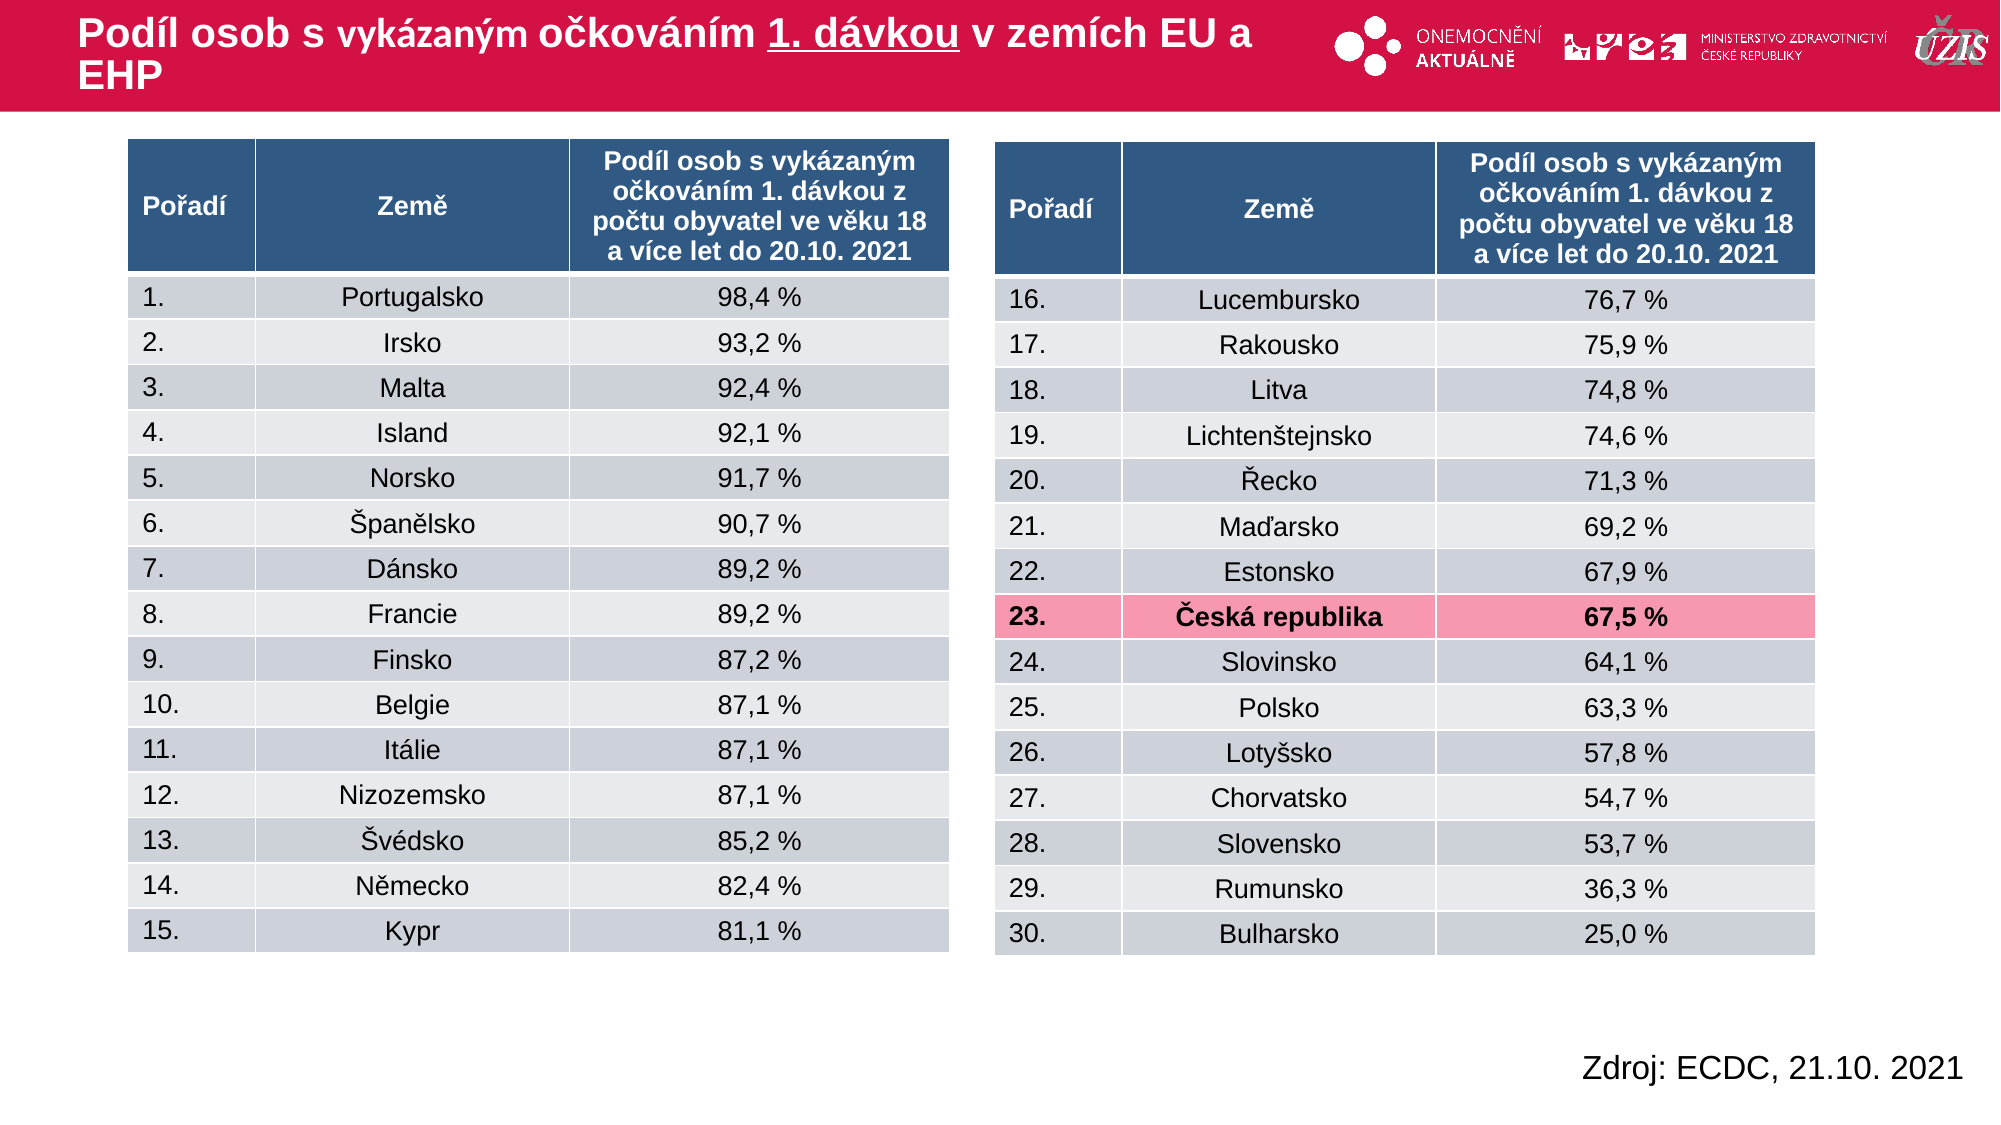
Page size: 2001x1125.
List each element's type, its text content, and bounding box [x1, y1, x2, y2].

table_header Pořadí [128, 139, 255, 271]
table_cell 16. [995, 279, 1121, 321]
table_cell Španělsko [256, 501, 569, 545]
table_cell 89,2 % [570, 547, 949, 590]
table_cell 54,7 % [1437, 776, 1815, 819]
table_cell Švédsko [256, 818, 569, 862]
table_cell 92,1 % [570, 411, 949, 454]
table_cell 92,4 % [570, 365, 949, 409]
table_cell 82,4 % [570, 864, 949, 907]
picture [1915, 15, 1989, 66]
table_cell Lucembursko [1123, 279, 1435, 321]
table_cell 23. [995, 595, 1121, 638]
table_cell Chorvatsko [1123, 776, 1435, 819]
table_cell 25,0 % [1437, 912, 1815, 955]
table_cell 29. [995, 866, 1121, 910]
table_cell 1. [128, 277, 255, 318]
table_cell 11. [128, 728, 255, 771]
title Podíl osob s vykázaným očkováním 1. dávkou v zemích EU a EHP [62, 0, 1288, 111]
table_cell Kypr [256, 909, 569, 952]
table_cell 36,3 % [1437, 866, 1815, 910]
table_cell 74,6 % [1437, 413, 1815, 457]
table_cell Rumunsko [1123, 866, 1435, 910]
table_cell 30. [995, 912, 1121, 955]
table_cell 63,3 % [1437, 685, 1815, 729]
table_header Země [256, 139, 569, 271]
table_cell 76,7 % [1437, 279, 1815, 321]
table_cell Rakousko [1123, 323, 1435, 366]
table_cell 85,2 % [570, 818, 949, 862]
table_cell Norsko [256, 456, 569, 499]
table_cell 6. [128, 501, 255, 545]
table_cell Estonsko [1123, 549, 1435, 593]
table_cell 5. [128, 456, 255, 499]
table_cell 87,2 % [570, 637, 949, 681]
table_cell 93,2 % [570, 320, 949, 364]
table_cell Česká republika [1123, 595, 1435, 638]
table_cell Itálie [256, 728, 569, 771]
table_cell 69,2 % [1437, 504, 1815, 548]
table_cell 75,9 % [1437, 323, 1815, 366]
table_cell 57,8 % [1437, 731, 1815, 774]
table_cell 4. [128, 411, 255, 454]
table_cell 53,7 % [1437, 821, 1815, 865]
table_cell 90,7 % [570, 501, 949, 545]
table_cell Litva [1123, 368, 1435, 412]
table_cell Slovinsko [1123, 640, 1435, 683]
table_cell Portugalsko [256, 277, 569, 318]
table_cell 67,5 % [1437, 595, 1815, 638]
table_cell 87,1 % [570, 682, 949, 726]
table_cell 20. [995, 459, 1121, 502]
table_cell Nizozemsko [256, 773, 569, 817]
table_cell Finsko [256, 637, 569, 681]
table_cell Polsko [1123, 685, 1435, 729]
table_cell 64,1 % [1437, 640, 1815, 683]
table_cell 81,1 % [570, 909, 949, 952]
table_cell 10. [128, 682, 255, 726]
table_cell 19. [995, 413, 1121, 457]
table_header Podíl osob s vykázaným očkováním 1. dávkou z počtu obyvatel ve věku 18 a více let do 20.10. 2021 [570, 139, 949, 271]
table_header Pořadí [995, 142, 1121, 274]
table_cell 67,9 % [1437, 549, 1815, 593]
table_cell 12. [128, 773, 255, 817]
table_cell Island [256, 411, 569, 454]
table_cell 74,8 % [1437, 368, 1815, 412]
table_cell 24. [995, 640, 1121, 683]
table_cell 98,4 % [570, 277, 949, 318]
table_cell Maďarsko [1123, 504, 1435, 548]
table_cell Bulharsko [1123, 912, 1435, 955]
table_cell Německo [256, 864, 569, 907]
table_header Země [1123, 142, 1435, 274]
table_cell 2. [128, 320, 255, 364]
table_cell Lichtenštejnsko [1123, 413, 1435, 457]
table_cell 14. [128, 864, 255, 907]
table_cell 8. [128, 592, 255, 635]
table_cell 89,2 % [570, 592, 949, 635]
table_cell 13. [128, 818, 255, 862]
table_cell Slovensko [1123, 821, 1435, 865]
table_cell 26. [995, 731, 1121, 774]
table_cell Dánsko [256, 547, 569, 590]
text_box Zdroj: ECDC, 21.10. 2021 [1567, 1039, 2000, 1094]
table_cell 87,1 % [570, 773, 949, 817]
table_cell 3. [128, 365, 255, 409]
table_cell Lotyšsko [1123, 731, 1435, 774]
table_cell 87,1 % [570, 728, 949, 771]
picture [1563, 31, 1888, 60]
table_cell 15. [128, 909, 255, 952]
table_cell Malta [256, 365, 569, 409]
picture [1334, 16, 1542, 76]
table_cell 22. [995, 549, 1121, 593]
table_cell 17. [995, 323, 1121, 366]
table_cell 91,7 % [570, 456, 949, 499]
table_cell 7. [128, 547, 255, 590]
table_cell 71,3 % [1437, 459, 1815, 502]
table_cell Řecko [1123, 459, 1435, 502]
table_cell 21. [995, 504, 1121, 548]
table_cell Francie [256, 592, 569, 635]
table_cell 9. [128, 637, 255, 681]
table_cell 25. [995, 685, 1121, 729]
table_header Podíl osob s vykázaným očkováním 1. dávkou z počtu obyvatel ve věku 18 a více let do 20.10. 2021 [1437, 142, 1815, 274]
table_cell 27. [995, 776, 1121, 819]
table_cell 18. [995, 368, 1121, 412]
table_cell Belgie [256, 682, 569, 726]
table_cell Irsko [256, 320, 569, 364]
table_cell 28. [995, 821, 1121, 865]
